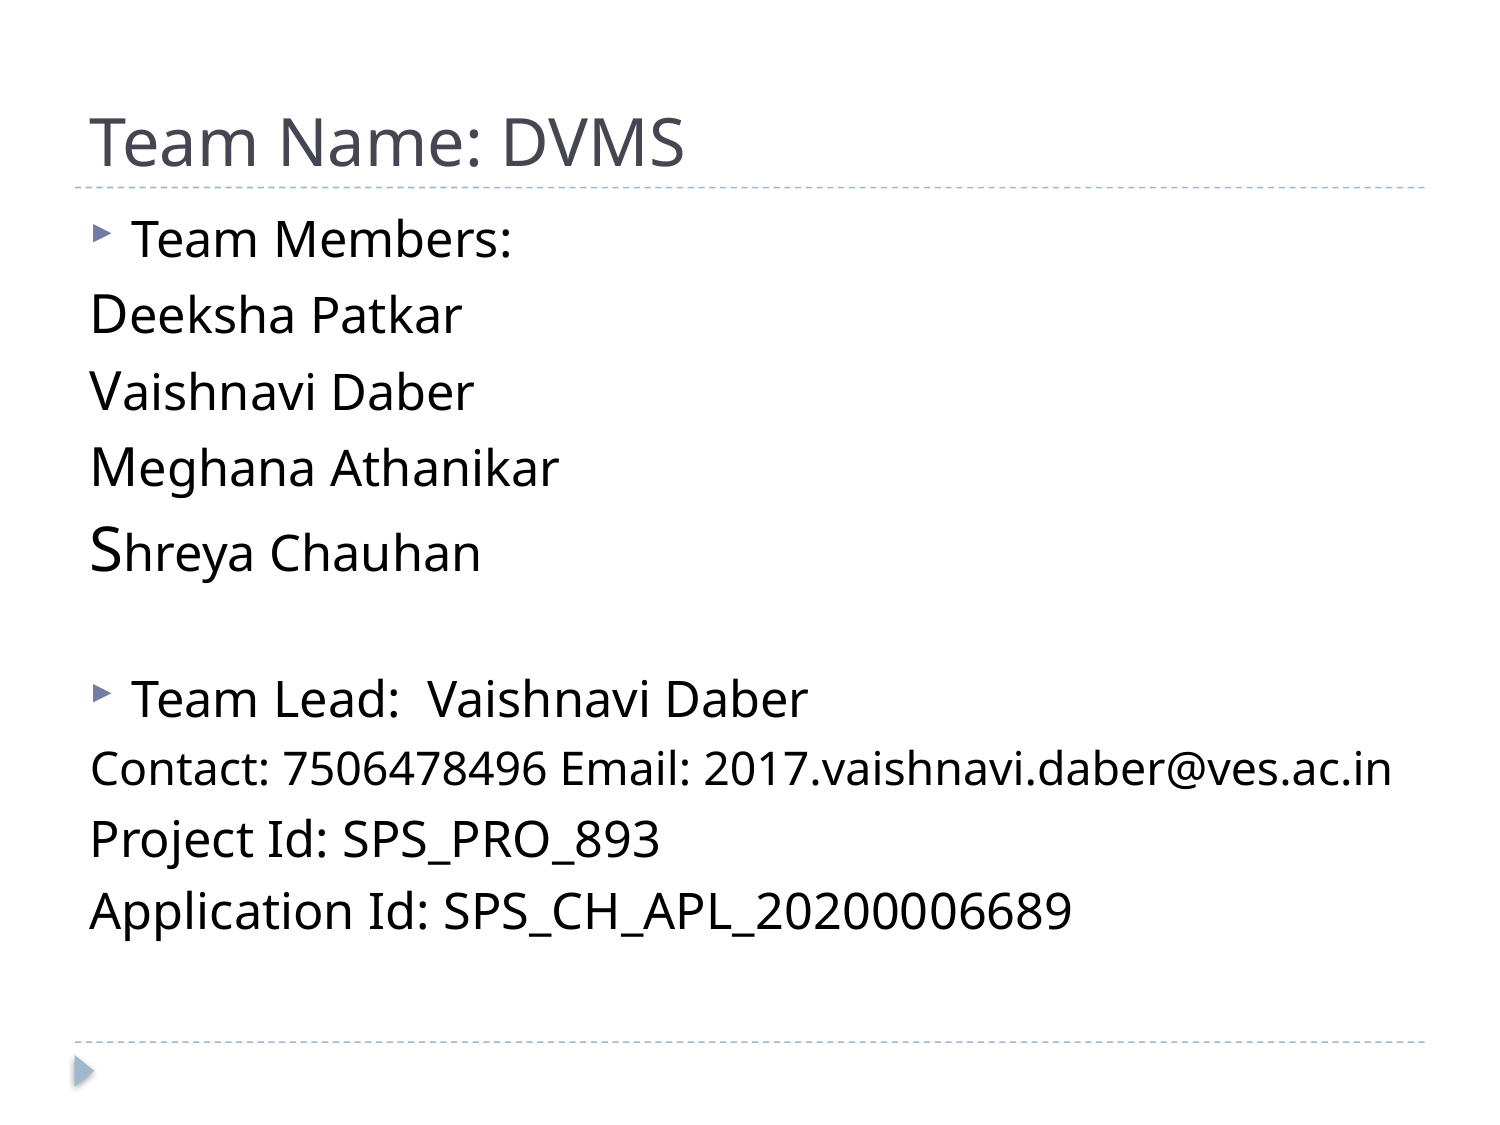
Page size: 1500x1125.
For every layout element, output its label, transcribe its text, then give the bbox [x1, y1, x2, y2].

title Team Name: DVMS [75, 24, 1425, 188]
list Team Members: Deeksha Patkar Vaishnavi Daber Meghana Athanikar Shreya Chauhan Team Lead: Vaishnavi Daber Contact: 7506478496 Email: 2017.vaishnavi.daber@ves.ac.in Project Id: SPS_PRO_893 Application Id: SPS_CH_APL_20200006689 [75, 200, 1425, 1010]
